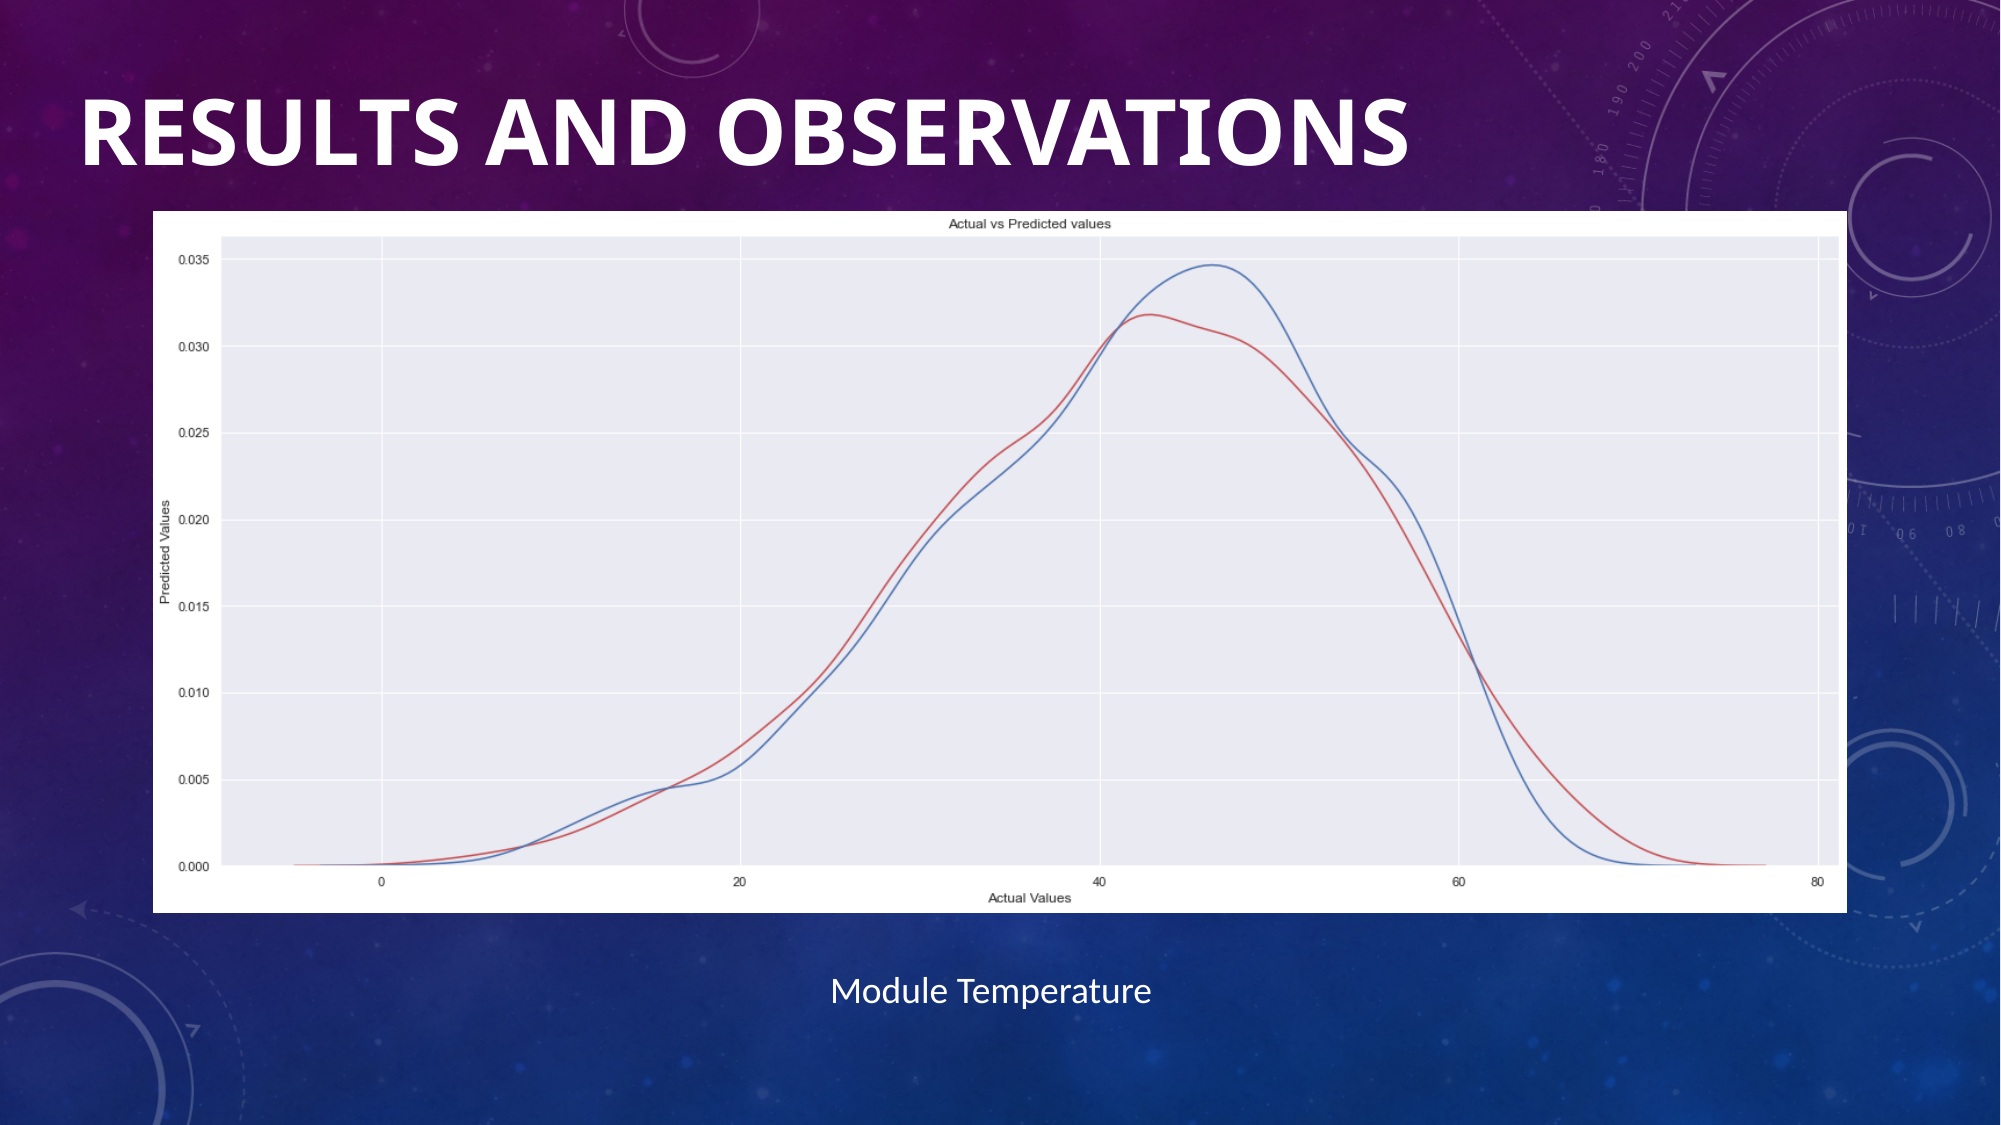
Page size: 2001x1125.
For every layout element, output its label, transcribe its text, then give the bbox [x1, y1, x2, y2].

text_box RESULTS AND OBSERVATIONS [62, 66, 1461, 192]
text_box Module Temperature [815, 959, 1185, 1019]
picture [0, 0, 2001, 1125]
